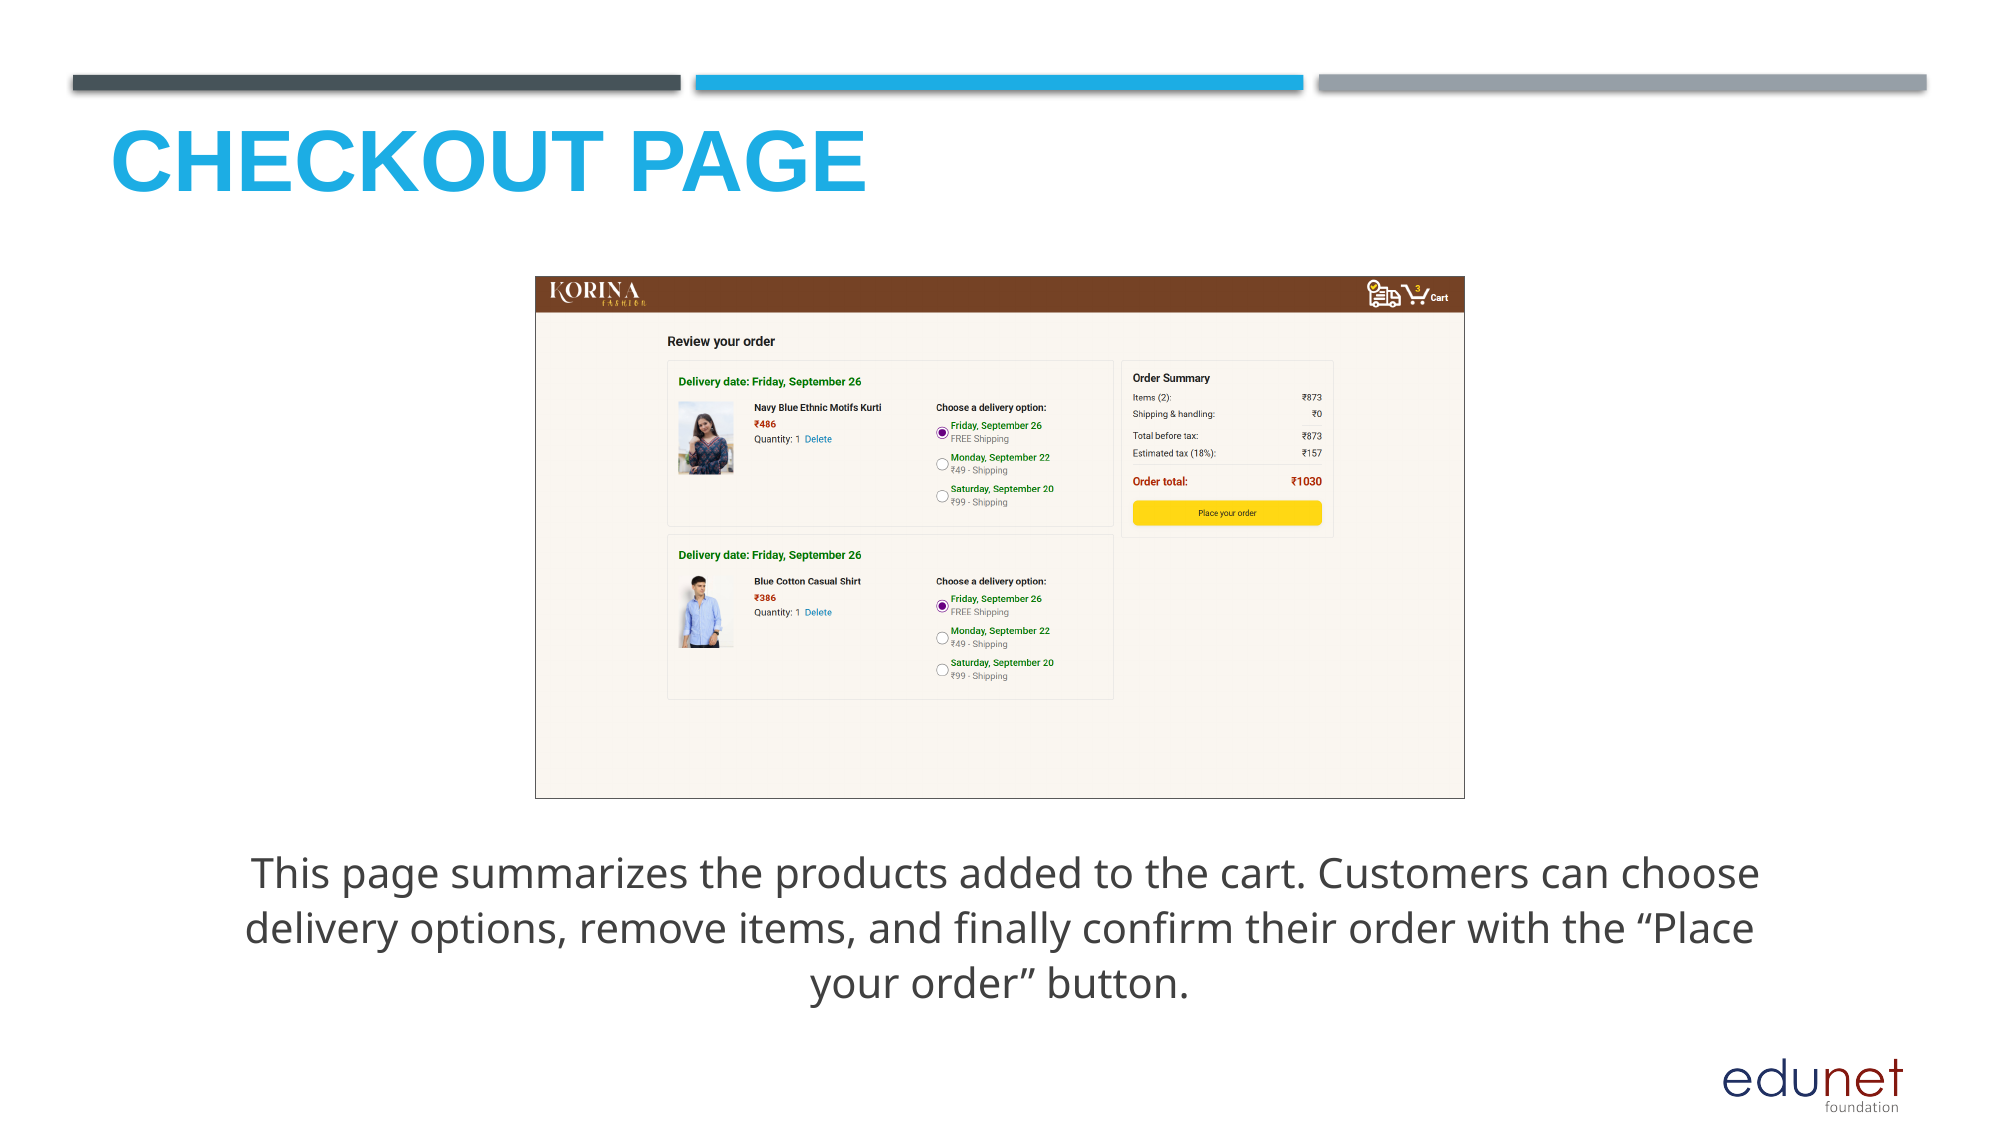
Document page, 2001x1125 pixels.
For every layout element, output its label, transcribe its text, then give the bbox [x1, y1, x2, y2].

title Checkout page [95, 96, 1323, 217]
picture [1719, 1056, 1905, 1116]
text_box This page summarizes the products added to the cart. Customers can choose delivery options, remove items, and finally confirm their order with the “Place your order” button. [200, 758, 1800, 1029]
picture [535, 275, 1465, 800]
